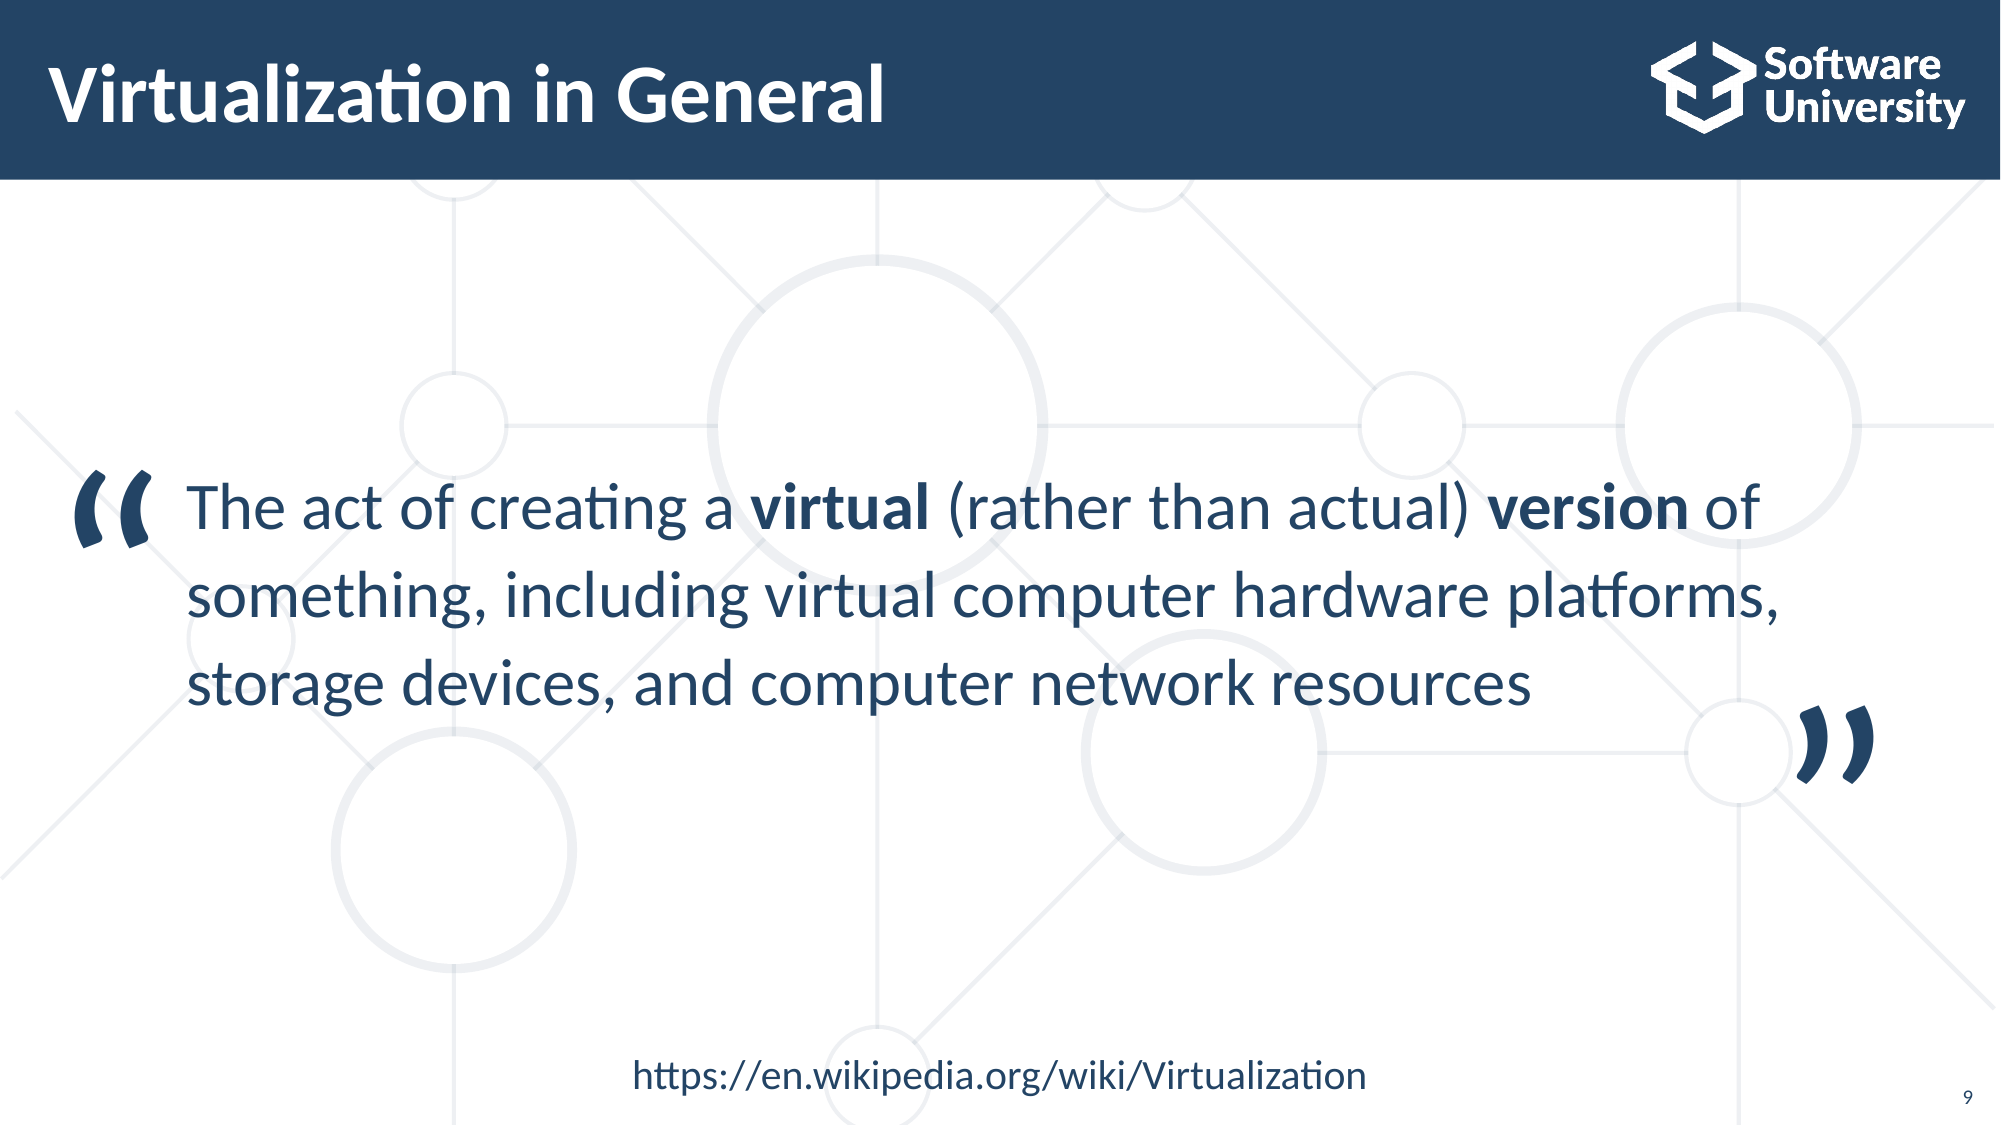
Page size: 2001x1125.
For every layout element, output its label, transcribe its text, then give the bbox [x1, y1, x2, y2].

text_box The act of creating a virtual (rather than actual) version of something, including virtual computer hardware platforms, storage devices, and computer network resources [162, 437, 1813, 737]
text_box ” [1749, 568, 1913, 984]
picture [1651, 41, 1966, 134]
text_box https://en.wikipedia.org/wiki/Virtualization [126, 1025, 1874, 1116]
title Virtualization in General [31, 16, 1625, 162]
slide_number 9 [1927, 1067, 1989, 1117]
text_box “ [24, 337, 188, 753]
